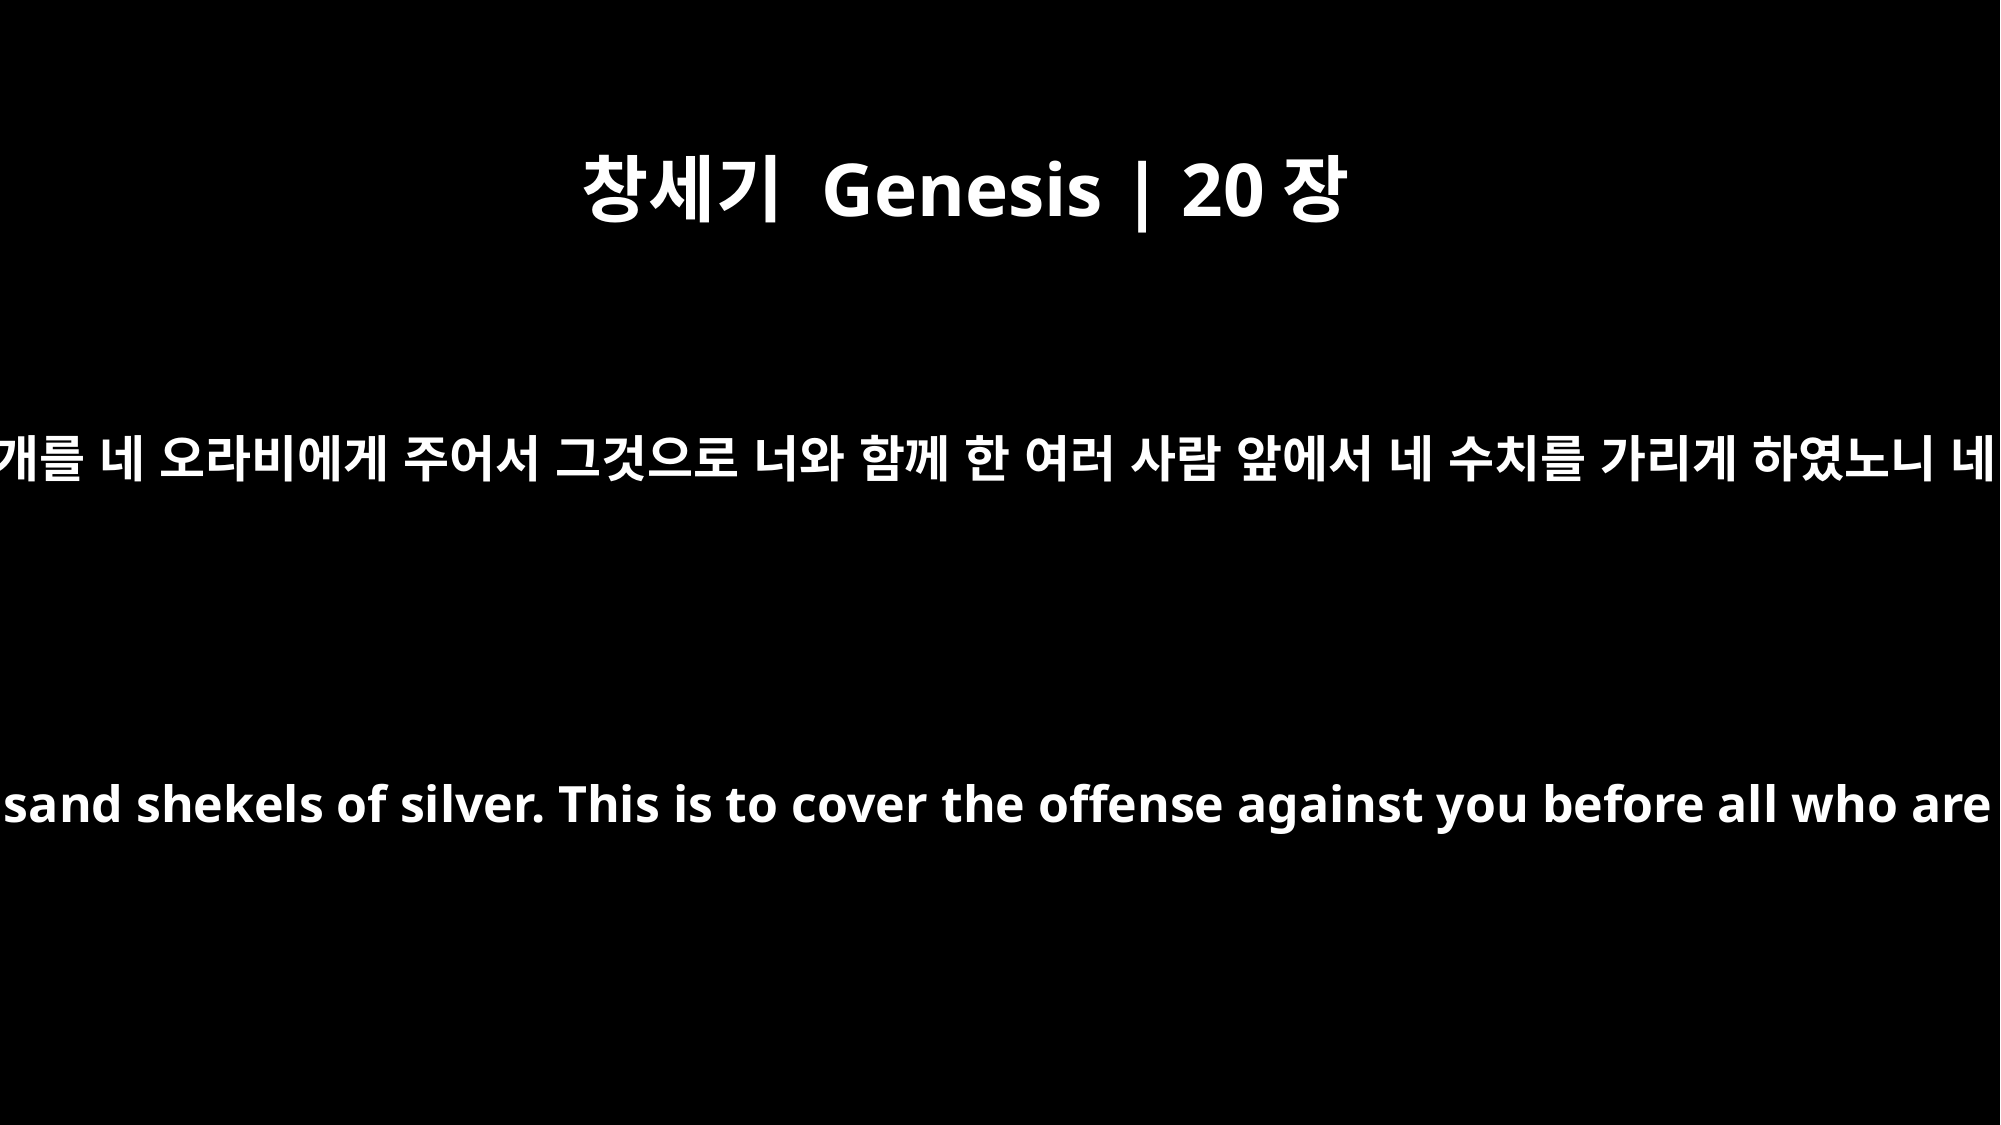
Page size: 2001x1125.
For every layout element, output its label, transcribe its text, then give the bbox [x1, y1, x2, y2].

text_box 창세기 Genesis | 20장 [566, 136, 1365, 239]
text_box 16 사라에게 이르되 내가 은 천 개를 네 오라비에게 주어서 그것으로 너와 함께 한 여러 사람 앞에서 네 수치를 가리게 하였노니 네 일이 다 해결되었느니라 [0, 359, 2000, 495]
text_box To Sarah he said, "I am giving your brother a thousand shekels of silver. This is to cover the offense against you before all who are with you; you are completely vindicated." [0, 764, 2000, 840]
